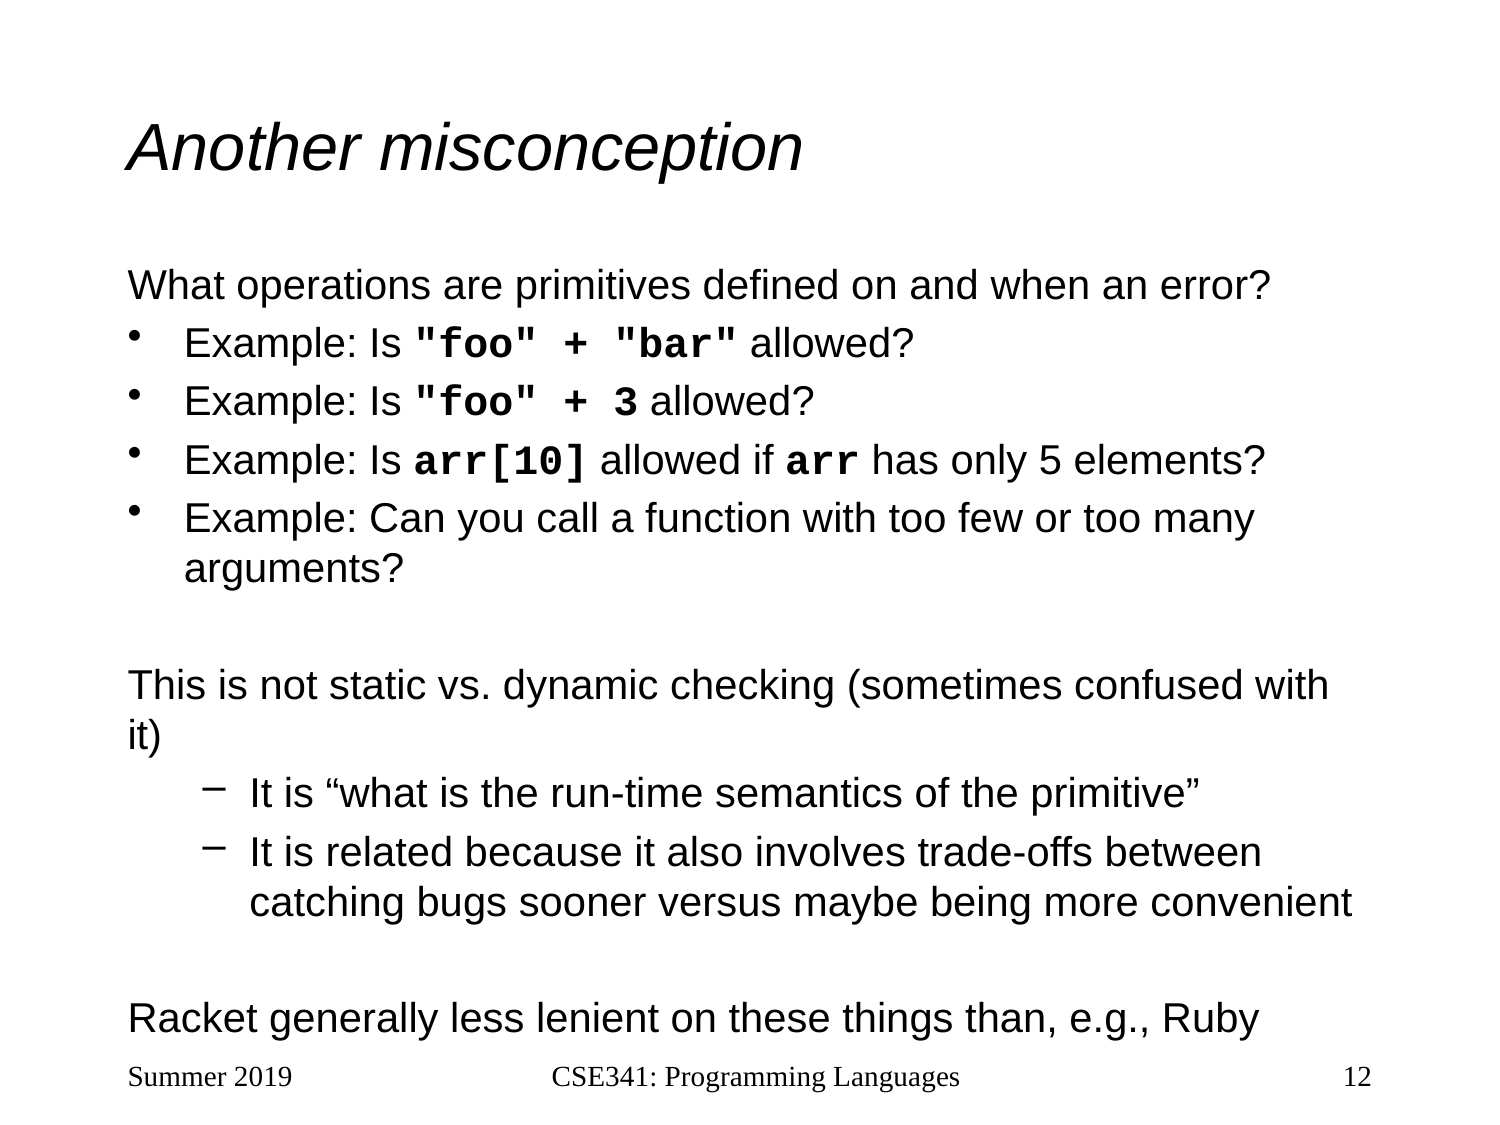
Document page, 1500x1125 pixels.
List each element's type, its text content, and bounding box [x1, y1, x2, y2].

list What operations are primitives defined on and when an error? Example: Is "foo" + "bar" allowed? Example: Is "foo" + 3 allowed? Example: Is arr[10] allowed if arr has only 5 elements? Example: Can you call a function with too few or too many arguments? This is not static vs. dynamic checking (sometimes confused with it) It is “what is the run-time semantics of the primitive” It is related because it also involves trade-offs between catching bugs sooner versus maybe being more convenient Racket generally less lenient on these things than, e.g., Ruby [112, 249, 1388, 1013]
title Another misconception [112, 49, 1388, 238]
footer CSE341: Programming Languages [474, 1049, 1038, 1125]
slide_number Summer 2019 [112, 1049, 426, 1125]
slide_number 12 [1074, 1049, 1388, 1125]
